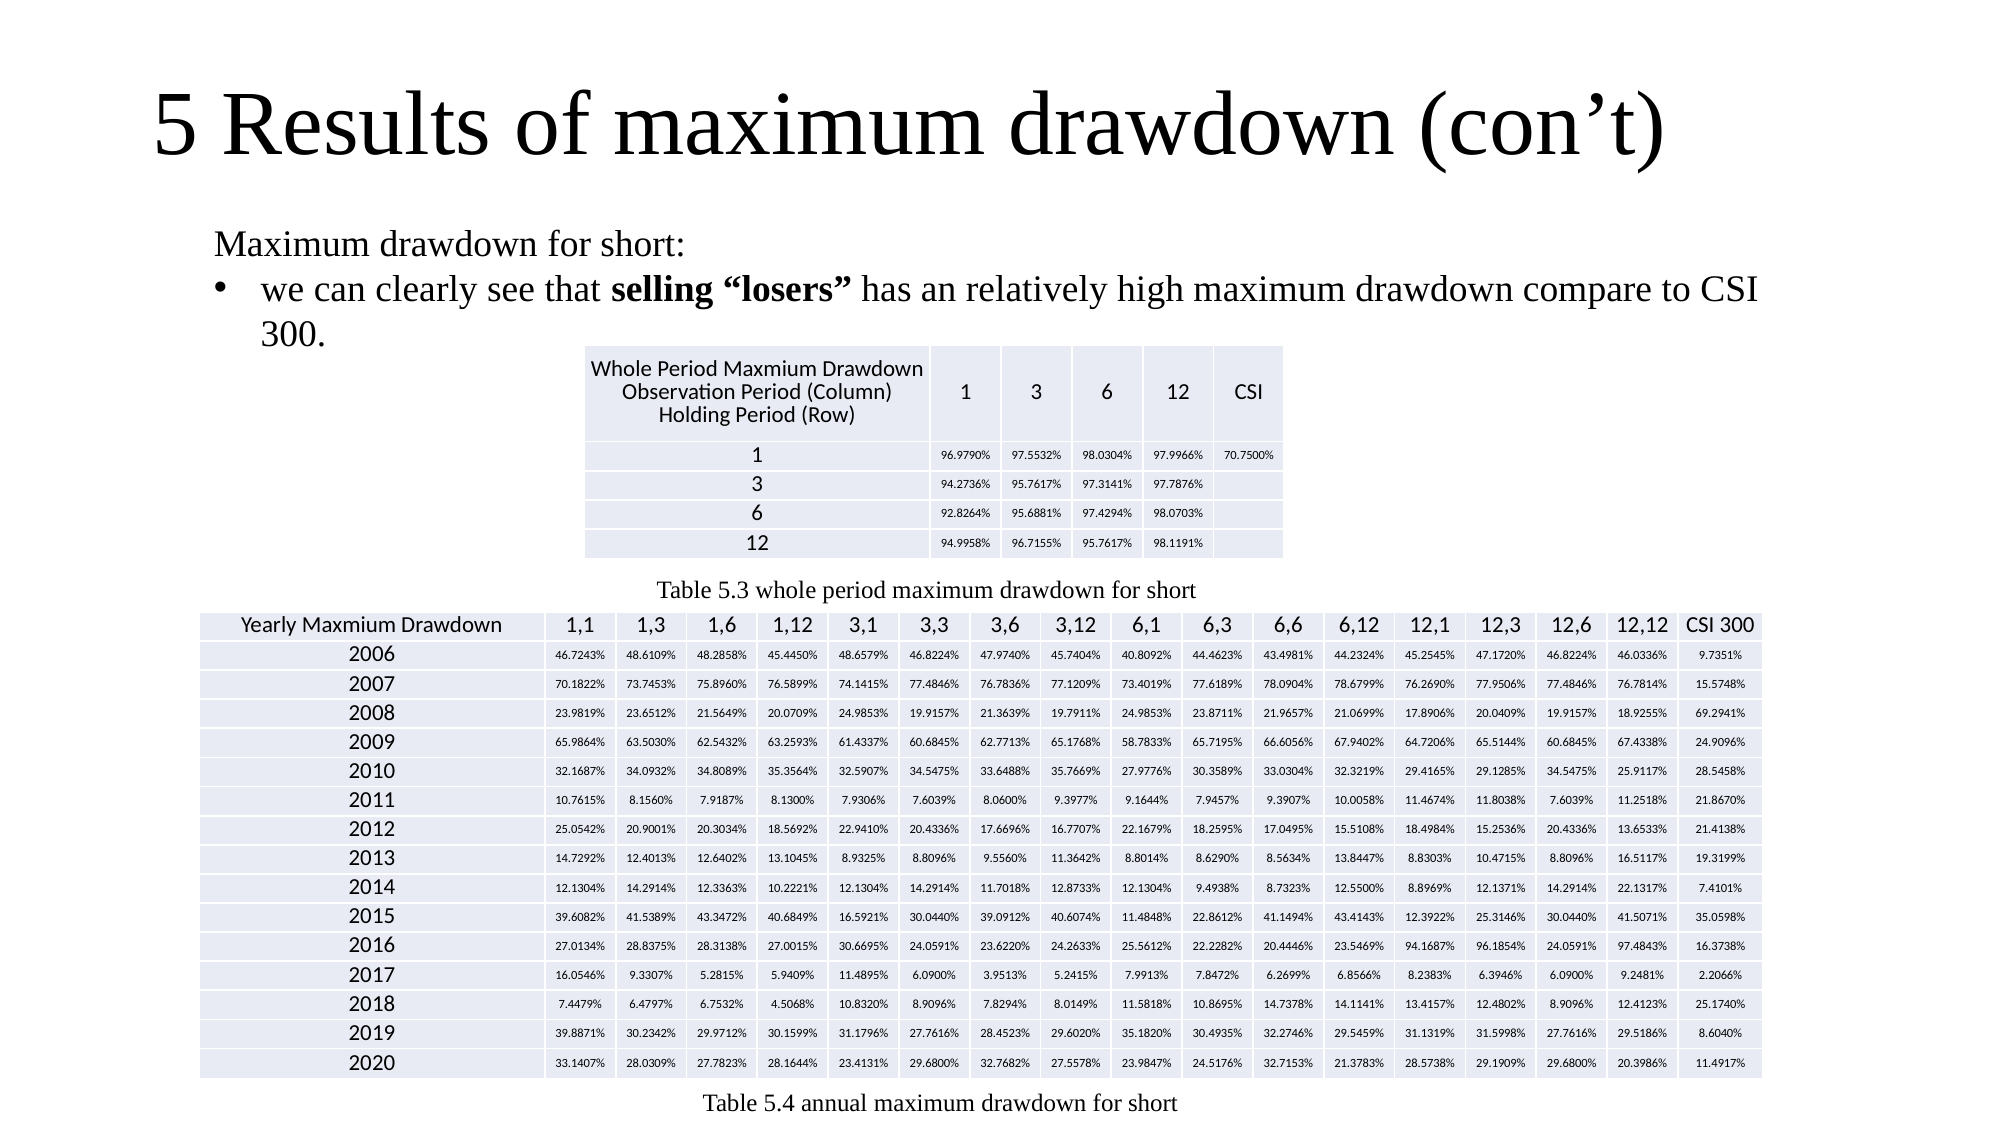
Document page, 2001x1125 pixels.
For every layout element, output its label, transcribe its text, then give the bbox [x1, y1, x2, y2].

table_cell 44.2324% [1325, 642, 1394, 669]
table_cell 45.7404% [1041, 642, 1110, 669]
table_cell 39.0912% [971, 904, 1040, 931]
table_cell 8.2383% [1395, 962, 1465, 989]
table_cell 19.3199% [1679, 846, 1762, 873]
table_header 3,1 [829, 613, 898, 640]
table_cell 66.6056% [1254, 729, 1323, 757]
table_cell 23.5469% [1325, 933, 1394, 960]
table_cell 3.9513% [971, 962, 1040, 989]
table_cell 29.5459% [1325, 1020, 1394, 1048]
table_cell 65.5144% [1466, 729, 1535, 757]
table_cell 60.6845% [1537, 729, 1606, 757]
table_cell 16.5117% [1608, 846, 1677, 873]
table_cell 39.6082% [546, 904, 615, 931]
table_cell 47.1720% [1466, 642, 1535, 669]
table_cell 46.0336% [1608, 642, 1677, 669]
table_cell 29.6020% [1041, 1020, 1110, 1048]
table_cell 97.5532% [1002, 442, 1071, 470]
table_cell 6.4797% [617, 991, 686, 1019]
table_cell 24.0591% [1537, 933, 1606, 960]
table_cell 8.6290% [1183, 846, 1252, 873]
table_cell 95.7617% [1073, 530, 1142, 558]
table_cell 8.8303% [1395, 846, 1465, 873]
table_cell 23.8711% [1183, 700, 1252, 727]
table_cell 29.6800% [900, 1049, 969, 1078]
table_header CSI [1214, 346, 1283, 441]
table_cell 12.4123% [1608, 991, 1677, 1019]
table_cell 21.0699% [1325, 700, 1394, 727]
table_cell 65.9864% [546, 729, 615, 757]
table_cell 35.7669% [1041, 758, 1110, 786]
table_cell 8.5634% [1254, 846, 1323, 873]
table_cell 17.6696% [971, 817, 1040, 844]
table_cell 27.0015% [758, 933, 827, 960]
table_cell 34.8089% [687, 758, 756, 786]
table_cell 25.5612% [1112, 933, 1181, 960]
table_cell 19.7911% [1041, 700, 1110, 727]
table_cell 24.2633% [1041, 933, 1110, 960]
table_cell 14.2914% [1537, 875, 1606, 902]
table_cell 2018 [200, 991, 544, 1019]
table_cell 77.9506% [1466, 671, 1535, 698]
table_cell 12.4802% [1466, 991, 1535, 1019]
table_header 12,3 [1466, 613, 1535, 640]
table_cell 2.2066% [1679, 962, 1762, 989]
table_cell 30.0440% [1537, 904, 1606, 931]
table_cell 45.2545% [1395, 642, 1465, 669]
table_cell 14.7378% [1254, 991, 1323, 1019]
table_cell 73.7453% [617, 671, 686, 698]
table_cell 29.1285% [1466, 758, 1535, 786]
table_cell 76.7836% [971, 671, 1040, 698]
table_cell 75.8960% [687, 671, 756, 698]
table_cell 2019 [200, 1020, 544, 1048]
table_cell 8.1560% [617, 787, 686, 815]
table_cell 78.6799% [1325, 671, 1394, 698]
table_cell 14.2914% [900, 875, 969, 902]
table_cell 21.3783% [1325, 1049, 1394, 1078]
table_header 6,3 [1183, 613, 1252, 640]
table_cell 27.9776% [1112, 758, 1181, 786]
table_cell 12.4013% [617, 846, 686, 873]
table_cell 16.5921% [829, 904, 898, 931]
text_box Maximum drawdown for short: we can clearly see that selling “losers” has an relatively high maximum drawdown compare to CSI 300. [199, 211, 1778, 362]
table_cell 96.1854% [1466, 933, 1535, 960]
table_cell 19.9157% [900, 700, 969, 727]
table_cell 64.7206% [1395, 729, 1465, 757]
table_cell 20.0709% [758, 700, 827, 727]
table_cell 12.3363% [687, 875, 756, 902]
table_cell 25.1740% [1679, 991, 1762, 1019]
table_cell 7.9457% [1183, 787, 1252, 815]
table_cell 11.4917% [1679, 1049, 1762, 1078]
table_cell 11.4895% [829, 962, 898, 989]
table_cell 7.9187% [687, 787, 756, 815]
table_cell 12.1304% [1112, 875, 1181, 902]
table_cell 28.3138% [687, 933, 756, 960]
table_cell 2012 [200, 817, 544, 844]
table_cell 16.0546% [546, 962, 615, 989]
table_cell 7.4101% [1679, 875, 1762, 902]
table_cell 2013 [200, 846, 544, 873]
table_cell 32.5907% [829, 758, 898, 786]
table_cell 48.6109% [617, 642, 686, 669]
table_cell 30.1599% [758, 1020, 827, 1048]
table_cell 10.7615% [546, 787, 615, 815]
table_cell 8.6040% [1679, 1020, 1762, 1048]
table_cell 24.9853% [1112, 700, 1181, 727]
table_cell 4.5068% [758, 991, 827, 1019]
table_cell 65.7195% [1183, 729, 1252, 757]
table_cell 27.7823% [687, 1049, 756, 1078]
table_cell 43.4143% [1325, 904, 1394, 931]
table_cell 69.2941% [1679, 700, 1762, 727]
table_cell 13.8447% [1325, 846, 1394, 873]
table_cell 28.8375% [617, 933, 686, 960]
table_cell 27.0134% [546, 933, 615, 960]
table_cell 94.2736% [931, 472, 1000, 499]
table_cell 18.5692% [758, 817, 827, 844]
table_cell 6.7532% [687, 991, 756, 1019]
table_cell 43.4981% [1254, 642, 1323, 669]
table_cell 48.6579% [829, 642, 898, 669]
table_cell 2010 [200, 758, 544, 786]
table_cell 29.9712% [687, 1020, 756, 1048]
table_cell 25.0542% [546, 817, 615, 844]
table_cell 62.5432% [687, 729, 756, 757]
table_cell 23.9847% [1112, 1049, 1181, 1078]
table_cell 30.2342% [617, 1020, 686, 1048]
table_cell 95.7617% [1002, 472, 1071, 499]
table_cell 60.6845% [900, 729, 969, 757]
table_header Whole Period Maxmium Drawdown Observation Period (Column) Holding Period (Row) [585, 346, 929, 441]
table_cell 21.3639% [971, 700, 1040, 727]
table_cell 45.4450% [758, 642, 827, 669]
table_cell 20.3986% [1608, 1049, 1677, 1078]
table_cell 34.5475% [900, 758, 969, 786]
table_cell 41.5071% [1608, 904, 1677, 931]
table_cell 9.7351% [1679, 642, 1762, 669]
table_cell 11.4848% [1112, 904, 1181, 931]
table_cell 32.1687% [546, 758, 615, 786]
table_cell 13.4157% [1395, 991, 1465, 1019]
table_header 12,12 [1608, 613, 1677, 640]
table_cell 30.3589% [1183, 758, 1252, 786]
table_cell 40.6074% [1041, 904, 1110, 931]
table_cell 9.1644% [1112, 787, 1181, 815]
table_header 12 [1144, 346, 1213, 441]
table_cell 7.6039% [900, 787, 969, 815]
table_cell 22.2282% [1183, 933, 1252, 960]
table_header 3 [1002, 346, 1071, 441]
table_cell 12.5500% [1325, 875, 1394, 902]
table_cell 27.7616% [1537, 1020, 1606, 1048]
table_cell 25.3146% [1466, 904, 1535, 931]
table_cell 34.0932% [617, 758, 686, 786]
table_cell 77.4846% [900, 671, 969, 698]
table_cell 7.4479% [546, 991, 615, 1019]
table_cell 22.1679% [1112, 817, 1181, 844]
table_cell 2017 [200, 962, 544, 989]
table_cell 35.0598% [1679, 904, 1762, 931]
table_cell 31.1319% [1395, 1020, 1465, 1048]
table_header 12,1 [1395, 613, 1465, 640]
table_cell 16.3738% [1679, 933, 1762, 960]
table_header 1,3 [617, 613, 686, 640]
text_box Table 5.4 annual maximum drawdown for short [687, 1080, 1211, 1125]
table_cell 63.2593% [758, 729, 827, 757]
table_cell 97.4294% [1073, 501, 1142, 528]
table_cell [1214, 530, 1283, 558]
table_cell 98.1191% [1144, 530, 1213, 558]
table_cell 8.8969% [1395, 875, 1465, 902]
table_cell 9.2481% [1608, 962, 1677, 989]
table_header 1 [931, 346, 1000, 441]
table_cell 74.1415% [829, 671, 898, 698]
table_cell 17.8906% [1395, 700, 1465, 727]
table_cell 20.0409% [1466, 700, 1535, 727]
table_cell 2015 [200, 904, 544, 931]
table_cell 21.8670% [1679, 787, 1762, 815]
table_cell 7.8472% [1183, 962, 1252, 989]
table_cell 8.8096% [900, 846, 969, 873]
table_cell 6.0900% [900, 962, 969, 989]
table_cell 34.5475% [1537, 758, 1606, 786]
table_cell 7.8294% [971, 991, 1040, 1019]
table_cell 16.7707% [1041, 817, 1110, 844]
table_header Yearly Maxmium Drawdown [200, 613, 544, 640]
table_cell 65.1768% [1041, 729, 1110, 757]
table_cell 12.1304% [546, 875, 615, 902]
table_cell 46.8224% [900, 642, 969, 669]
table_cell 11.5818% [1112, 991, 1181, 1019]
table_cell 23.6220% [971, 933, 1040, 960]
table_cell 15.5108% [1325, 817, 1394, 844]
table_cell 39.8871% [546, 1020, 615, 1048]
table_cell 6.3946% [1466, 962, 1535, 989]
table_cell [1214, 472, 1283, 499]
table_header 3,6 [971, 613, 1040, 640]
table_cell 14.1141% [1325, 991, 1394, 1019]
table_cell 28.5458% [1679, 758, 1762, 786]
table_cell 98.0703% [1144, 501, 1213, 528]
table_cell 20.4446% [1254, 933, 1323, 960]
table_cell 21.4138% [1679, 817, 1762, 844]
table_cell 30.4935% [1183, 1020, 1252, 1048]
table_cell 2011 [200, 787, 544, 815]
table_cell 11.7018% [971, 875, 1040, 902]
table_cell 22.9410% [829, 817, 898, 844]
text_box 5 Results of maximum drawdown (con’t) [137, 59, 1863, 191]
table_cell 28.5738% [1395, 1049, 1465, 1078]
table_header 6,1 [1112, 613, 1181, 640]
table_cell 27.5578% [1041, 1049, 1110, 1078]
table_cell 24.9853% [829, 700, 898, 727]
table_cell 97.4843% [1608, 933, 1677, 960]
table_cell 35.1820% [1112, 1020, 1181, 1048]
table_cell 28.0309% [617, 1049, 686, 1078]
table_cell 8.9325% [829, 846, 898, 873]
table_cell 8.0149% [1041, 991, 1110, 1019]
table_cell 12.1371% [1466, 875, 1535, 902]
table_cell 44.4623% [1183, 642, 1252, 669]
table_cell 3 [585, 472, 929, 499]
table_cell 46.8224% [1537, 642, 1606, 669]
table_cell 97.7876% [1144, 472, 1213, 499]
table_cell 10.8320% [829, 991, 898, 1019]
table_cell 32.7682% [971, 1049, 1040, 1078]
table_cell 46.7243% [546, 642, 615, 669]
table_cell 8.1300% [758, 787, 827, 815]
table_cell 77.1209% [1041, 671, 1110, 698]
text_box Table 5.3 whole period maximum drawdown for short [641, 565, 1227, 611]
table_cell 78.0904% [1254, 671, 1323, 698]
table_cell 28.4523% [971, 1020, 1040, 1048]
table_cell 8.9096% [1537, 991, 1606, 1019]
table_cell 11.4674% [1395, 787, 1465, 815]
table_cell 33.1407% [546, 1049, 615, 1078]
table_cell 11.2518% [1608, 787, 1677, 815]
table_cell 10.8695% [1183, 991, 1252, 1019]
table_cell 96.7155% [1002, 530, 1071, 558]
table_cell 18.4984% [1395, 817, 1465, 844]
table_cell 2016 [200, 933, 544, 960]
table_header 3,12 [1041, 613, 1110, 640]
table_cell 24.0591% [900, 933, 969, 960]
table_cell 41.1494% [1254, 904, 1323, 931]
table_cell 67.4338% [1608, 729, 1677, 757]
table_cell 9.3977% [1041, 787, 1110, 815]
table_cell 6.8566% [1325, 962, 1394, 989]
table_header CSI 300 [1679, 613, 1762, 640]
table_header 6,12 [1325, 613, 1394, 640]
table_cell 32.7153% [1254, 1049, 1323, 1078]
table_cell 29.5186% [1608, 1020, 1677, 1048]
table_cell 8.7323% [1254, 875, 1323, 902]
table_cell 9.5560% [971, 846, 1040, 873]
table_cell 96.9790% [931, 442, 1000, 470]
table_cell 94.1687% [1395, 933, 1465, 960]
table_cell 13.6533% [1608, 817, 1677, 844]
table_cell 14.7292% [546, 846, 615, 873]
table_cell 5.2815% [687, 962, 756, 989]
table_cell 12.3922% [1395, 904, 1465, 931]
table_cell 70.7500% [1214, 442, 1283, 470]
table_cell [1214, 501, 1283, 528]
table_cell 20.4336% [1537, 817, 1606, 844]
table_cell 18.9255% [1608, 700, 1677, 727]
table_cell 61.4337% [829, 729, 898, 757]
table_cell 2008 [200, 700, 544, 727]
table_cell 19.9157% [1537, 700, 1606, 727]
table_cell 2009 [200, 729, 544, 757]
table_cell 23.9819% [546, 700, 615, 727]
table_header 6,6 [1254, 613, 1323, 640]
table_cell 58.7833% [1112, 729, 1181, 757]
table_cell 2014 [200, 875, 544, 902]
table_cell 13.1045% [758, 846, 827, 873]
table_cell 73.4019% [1112, 671, 1181, 698]
table_cell 5.2415% [1041, 962, 1110, 989]
table_cell 21.5649% [687, 700, 756, 727]
table_header 6 [1073, 346, 1142, 441]
table_cell 18.2595% [1183, 817, 1252, 844]
table_cell 35.3564% [758, 758, 827, 786]
table_cell 22.1317% [1608, 875, 1677, 902]
table_cell 24.9096% [1679, 729, 1762, 757]
table_cell 33.6488% [971, 758, 1040, 786]
table_cell 7.9913% [1112, 962, 1181, 989]
table_cell 8.0600% [971, 787, 1040, 815]
table_cell 27.7616% [900, 1020, 969, 1048]
table_cell 2020 [200, 1049, 544, 1078]
table_cell 10.0058% [1325, 787, 1394, 815]
table_cell 7.9306% [829, 787, 898, 815]
table_cell 92.8264% [931, 501, 1000, 528]
table_cell 77.6189% [1183, 671, 1252, 698]
table_cell 2007 [200, 671, 544, 698]
table_cell 23.6512% [617, 700, 686, 727]
table_cell 8.9096% [900, 991, 969, 1019]
table_cell 6.2699% [1254, 962, 1323, 989]
table_cell 31.1796% [829, 1020, 898, 1048]
table_cell 43.3472% [687, 904, 756, 931]
table_cell 63.5030% [617, 729, 686, 757]
table_cell 70.1822% [546, 671, 615, 698]
table_cell 20.4336% [900, 817, 969, 844]
table_cell 97.3141% [1073, 472, 1142, 499]
table_cell 12 [585, 530, 929, 558]
table_cell 21.9657% [1254, 700, 1323, 727]
table_cell 47.9740% [971, 642, 1040, 669]
table_cell 20.9001% [617, 817, 686, 844]
table_cell 98.0304% [1073, 442, 1142, 470]
table_cell 1 [585, 442, 929, 470]
table_cell 9.4938% [1183, 875, 1252, 902]
table_header 1,12 [758, 613, 827, 640]
table_cell 95.6881% [1002, 501, 1071, 528]
table_cell 62.7713% [971, 729, 1040, 757]
table_cell 12.6402% [687, 846, 756, 873]
table_cell 76.7814% [1608, 671, 1677, 698]
table_header 1,1 [546, 613, 615, 640]
table_cell 9.3907% [1254, 787, 1323, 815]
table_cell 77.4846% [1537, 671, 1606, 698]
table_cell 10.2221% [758, 875, 827, 902]
table_cell 23.4131% [829, 1049, 898, 1078]
table_cell 41.5389% [617, 904, 686, 931]
table_cell 20.3034% [687, 817, 756, 844]
table_cell 8.8014% [1112, 846, 1181, 873]
table_cell 10.4715% [1466, 846, 1535, 873]
table_cell 11.3642% [1041, 846, 1110, 873]
table_cell 15.5748% [1679, 671, 1762, 698]
table_header 3,3 [900, 613, 969, 640]
table_cell 32.2746% [1254, 1020, 1323, 1048]
table_cell 31.5998% [1466, 1020, 1535, 1048]
table_cell 8.8096% [1537, 846, 1606, 873]
table_cell 32.3219% [1325, 758, 1394, 786]
table_header 12,6 [1537, 613, 1606, 640]
table_cell 33.0304% [1254, 758, 1323, 786]
table_cell 97.9966% [1144, 442, 1213, 470]
table_cell 48.2858% [687, 642, 756, 669]
table_cell 17.0495% [1254, 817, 1323, 844]
table_cell 24.5176% [1183, 1049, 1252, 1078]
table_cell 12.8733% [1041, 875, 1110, 902]
table_cell 12.1304% [829, 875, 898, 902]
table_cell 67.9402% [1325, 729, 1394, 757]
table_cell 22.8612% [1183, 904, 1252, 931]
table_cell 9.3307% [617, 962, 686, 989]
table_cell 76.5899% [758, 671, 827, 698]
table_cell 2006 [200, 642, 544, 669]
table_cell 29.4165% [1395, 758, 1465, 786]
table_cell 29.6800% [1537, 1049, 1606, 1078]
table_cell 25.9117% [1608, 758, 1677, 786]
table_cell 94.9958% [931, 530, 1000, 558]
table_cell 7.6039% [1537, 787, 1606, 815]
table_cell 5.9409% [758, 962, 827, 989]
table_cell 29.1909% [1466, 1049, 1535, 1078]
table_cell 28.1644% [758, 1049, 827, 1078]
table_cell 76.2690% [1395, 671, 1465, 698]
table_cell 40.8092% [1112, 642, 1181, 669]
table_cell 15.2536% [1466, 817, 1535, 844]
table_cell 30.0440% [900, 904, 969, 931]
table_cell 14.2914% [617, 875, 686, 902]
table_cell 30.6695% [829, 933, 898, 960]
table_cell 11.8038% [1466, 787, 1535, 815]
table_cell 40.6849% [758, 904, 827, 931]
table_cell 6.0900% [1537, 962, 1606, 989]
table_header 1,6 [687, 613, 756, 640]
table_cell 6 [585, 501, 929, 528]
